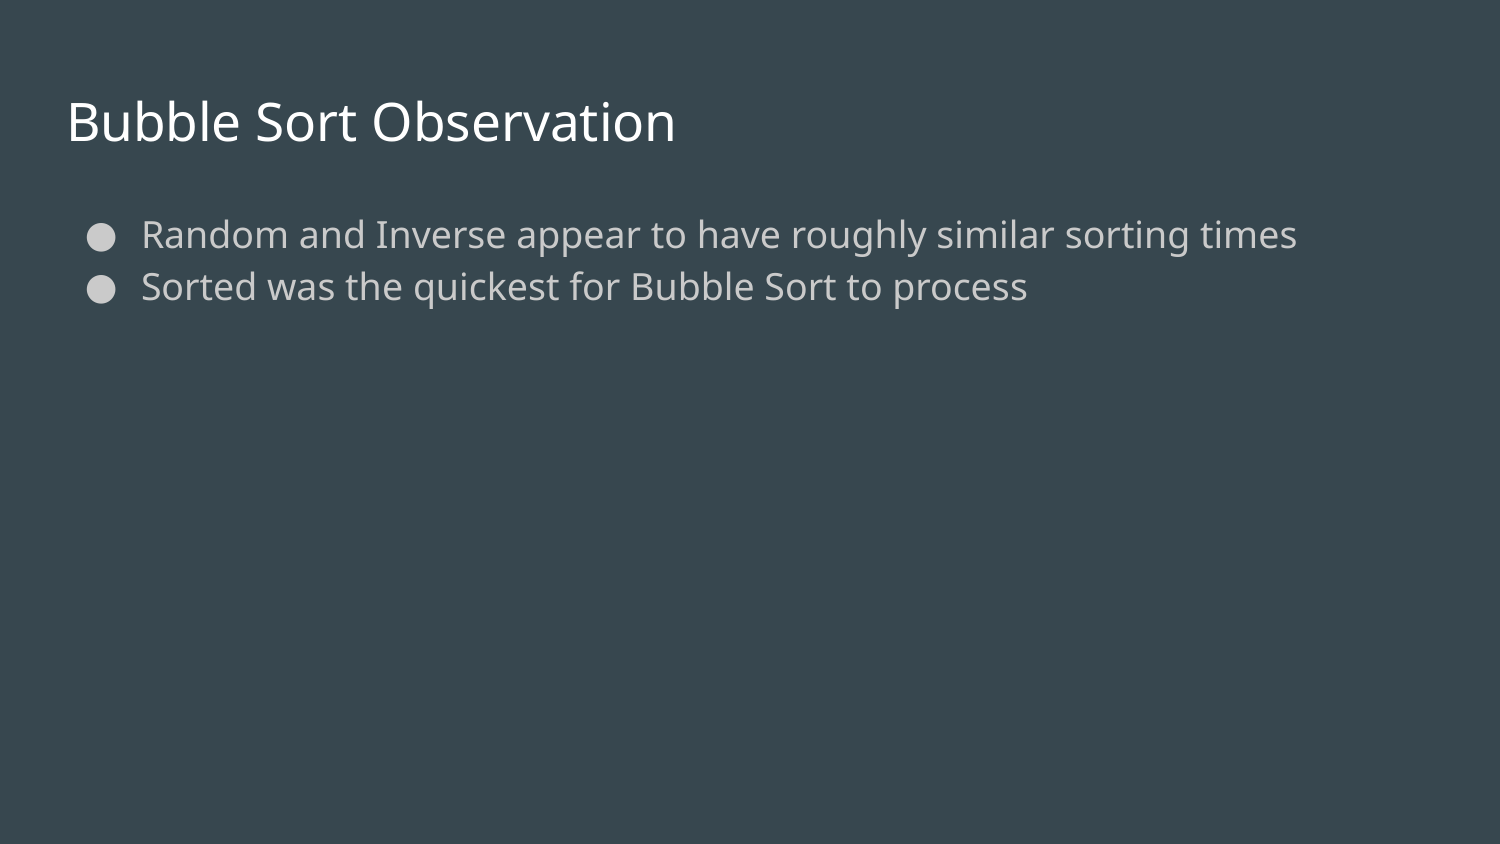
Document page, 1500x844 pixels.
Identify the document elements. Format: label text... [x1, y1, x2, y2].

list Random and Inverse appear to have roughly similar sorting times Sorted was the quickest for Bubble Sort to process [51, 189, 1449, 750]
title Bubble Sort Observation [51, 72, 1449, 167]
